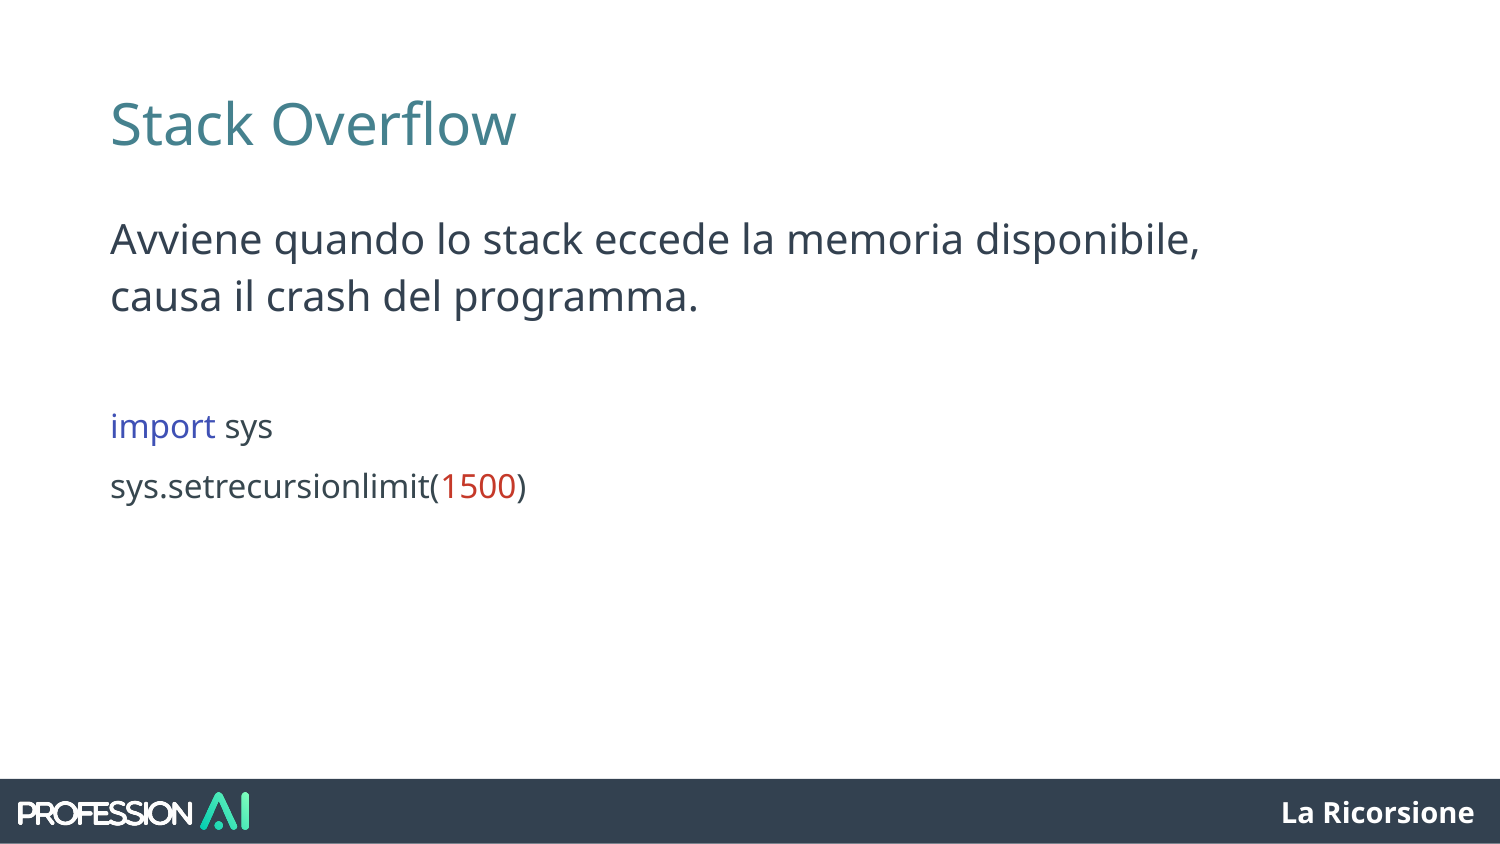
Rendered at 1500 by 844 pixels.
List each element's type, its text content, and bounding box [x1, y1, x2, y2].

text_box Stack Overflow [95, 72, 1277, 173]
text_box [0, 778, 1057, 844]
text_box Avviene quando lo stack eccede la memoria disponibile, causa il crash del programma. [95, 190, 1262, 336]
picture [17, 792, 250, 831]
text_box [1490, 778, 1500, 844]
text_box La Ricorsione [1057, 778, 1490, 844]
text_box import sys sys.setrecursionlimit(1500) [95, 370, 779, 520]
